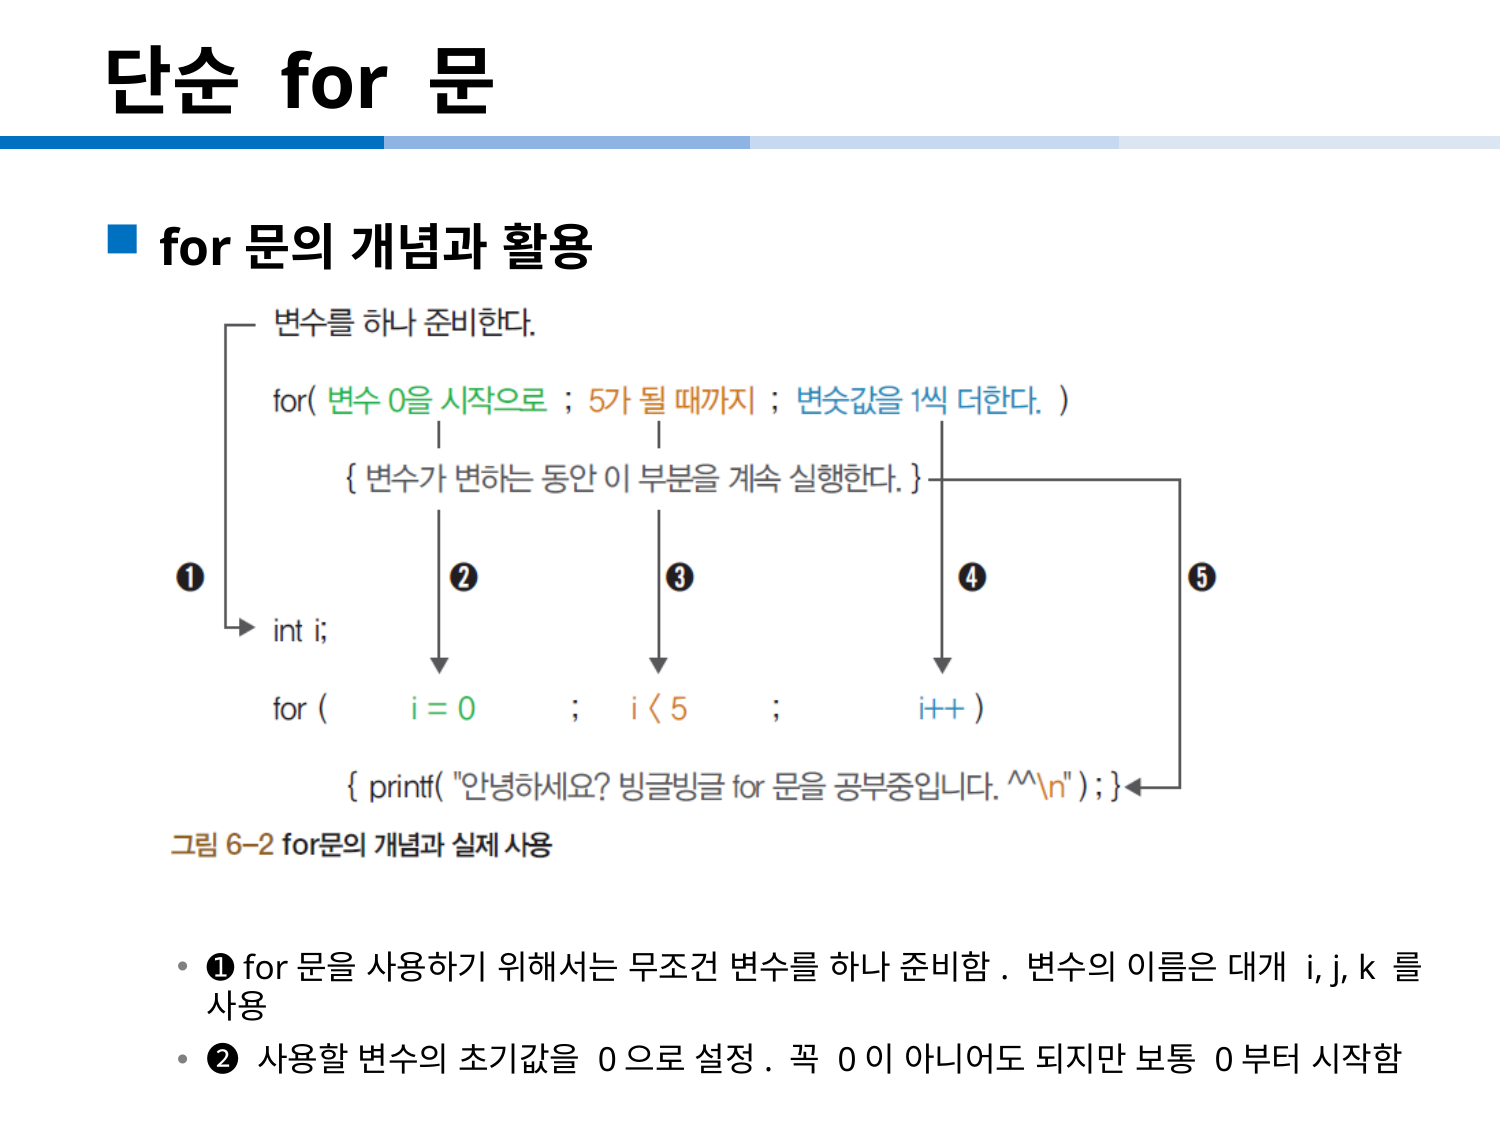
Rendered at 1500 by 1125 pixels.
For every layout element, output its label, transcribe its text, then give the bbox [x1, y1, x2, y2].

list for문의 개념과 활용 ➊ for문을 사용하기 위해서는 무조건 변수를 하나 준비함. 변수의 이름은 대개 i, j, k 를 사용 ➋ 사용할 변수의 초기값을 0으로 설정. 꼭 0이 아니어도 되지만 보통 0부터 시작함 [88, 177, 1459, 1077]
title 단순 for 문 [88, 32, 1330, 124]
picture [170, 302, 1221, 870]
